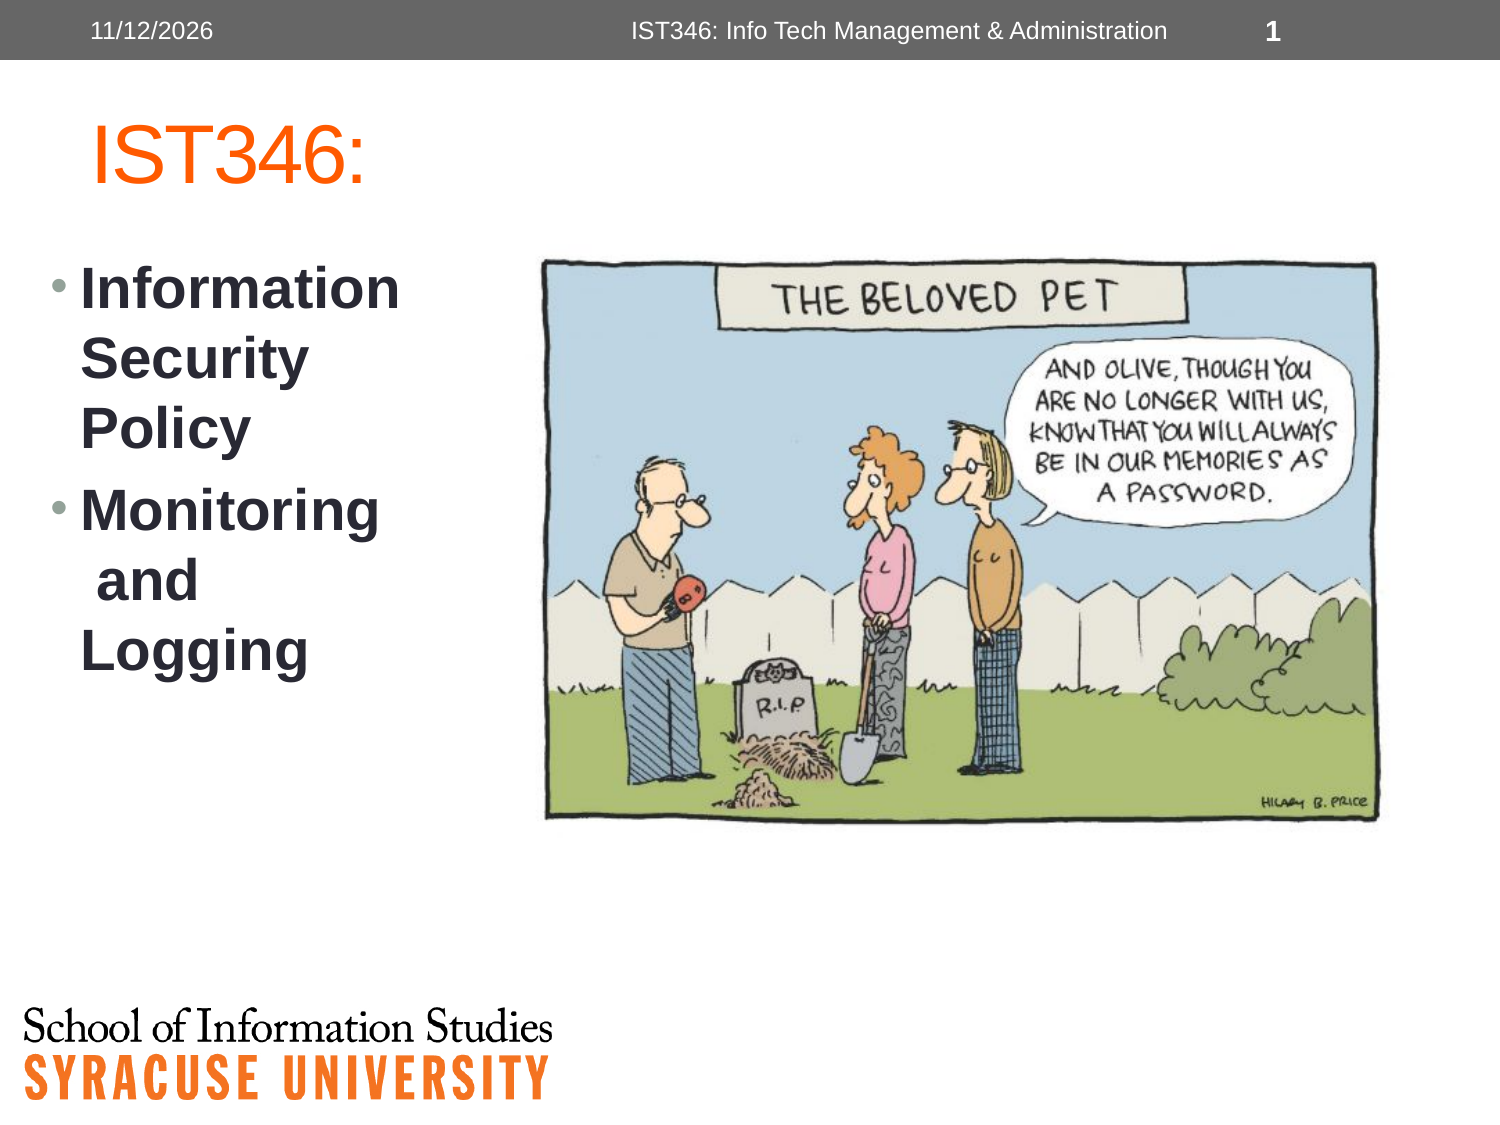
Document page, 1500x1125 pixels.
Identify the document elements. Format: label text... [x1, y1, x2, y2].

slide_number 1 [1250, 3, 1425, 57]
list Information Security Policy Monitoring and Logging [35, 243, 548, 975]
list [524, 244, 1395, 838]
footer IST346: Info Tech Management & Administration [562, 3, 1238, 57]
picture [24, 1007, 553, 1101]
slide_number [75, 3, 550, 57]
title IST346: [75, 87, 1425, 213]
